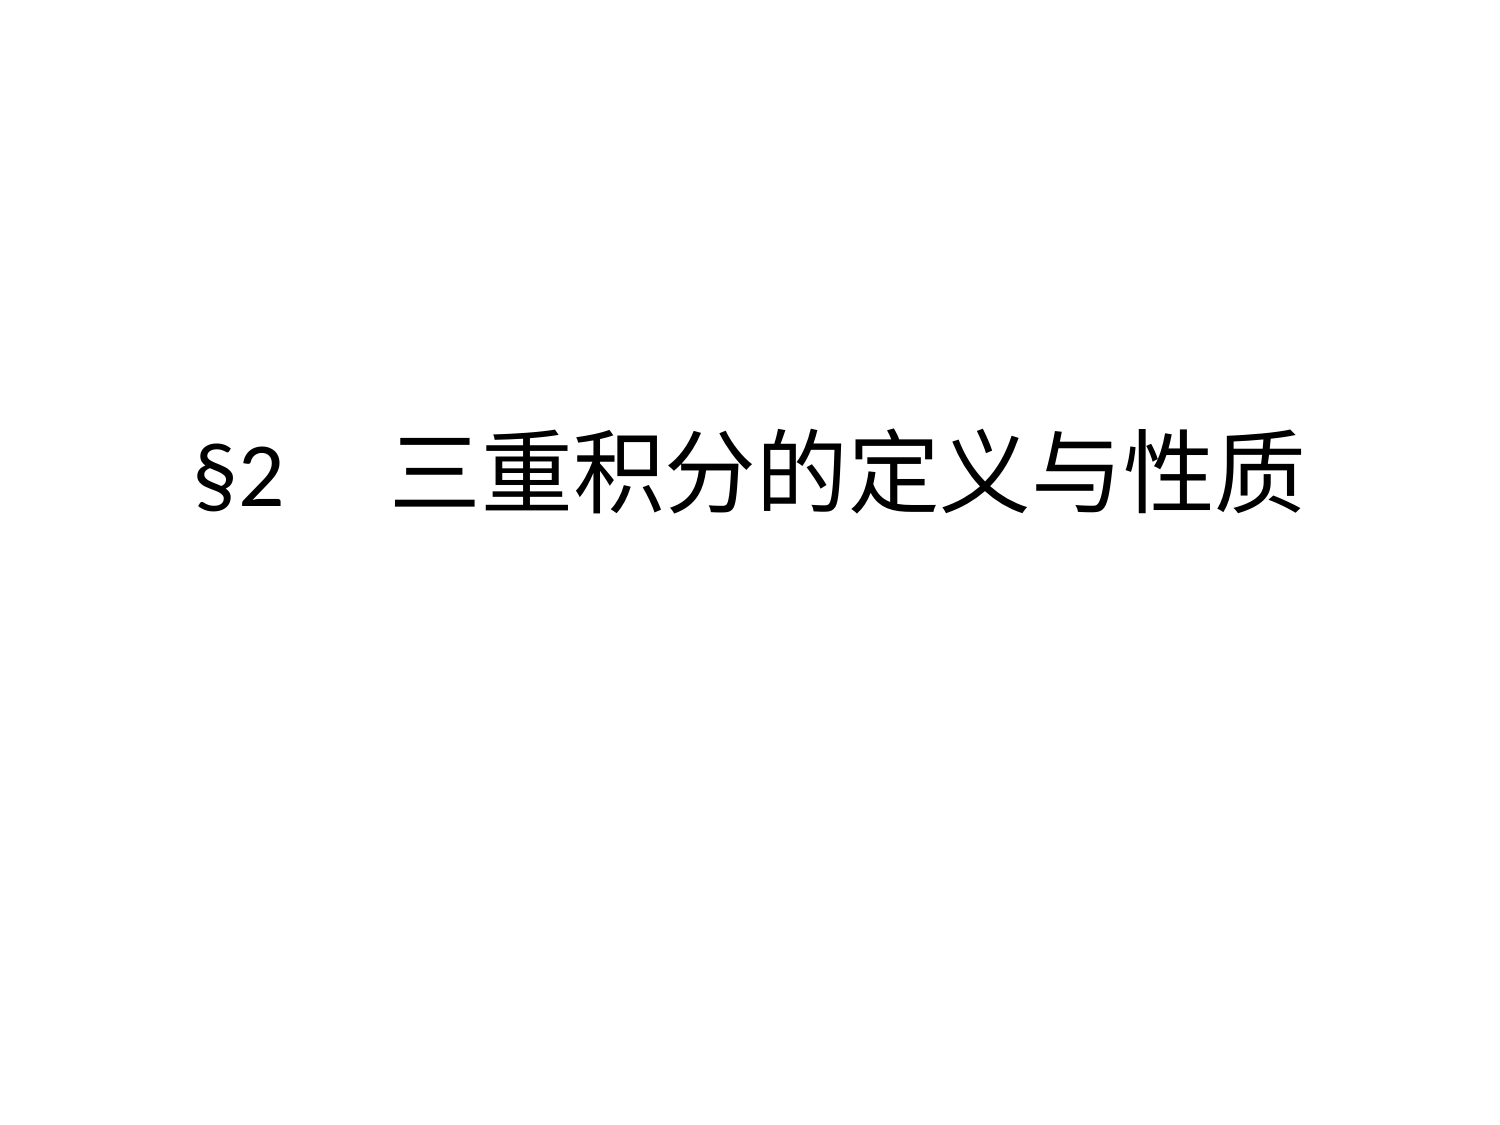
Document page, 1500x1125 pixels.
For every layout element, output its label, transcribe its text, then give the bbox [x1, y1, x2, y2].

title §2 三重积分的定义与性质 [112, 349, 1388, 591]
